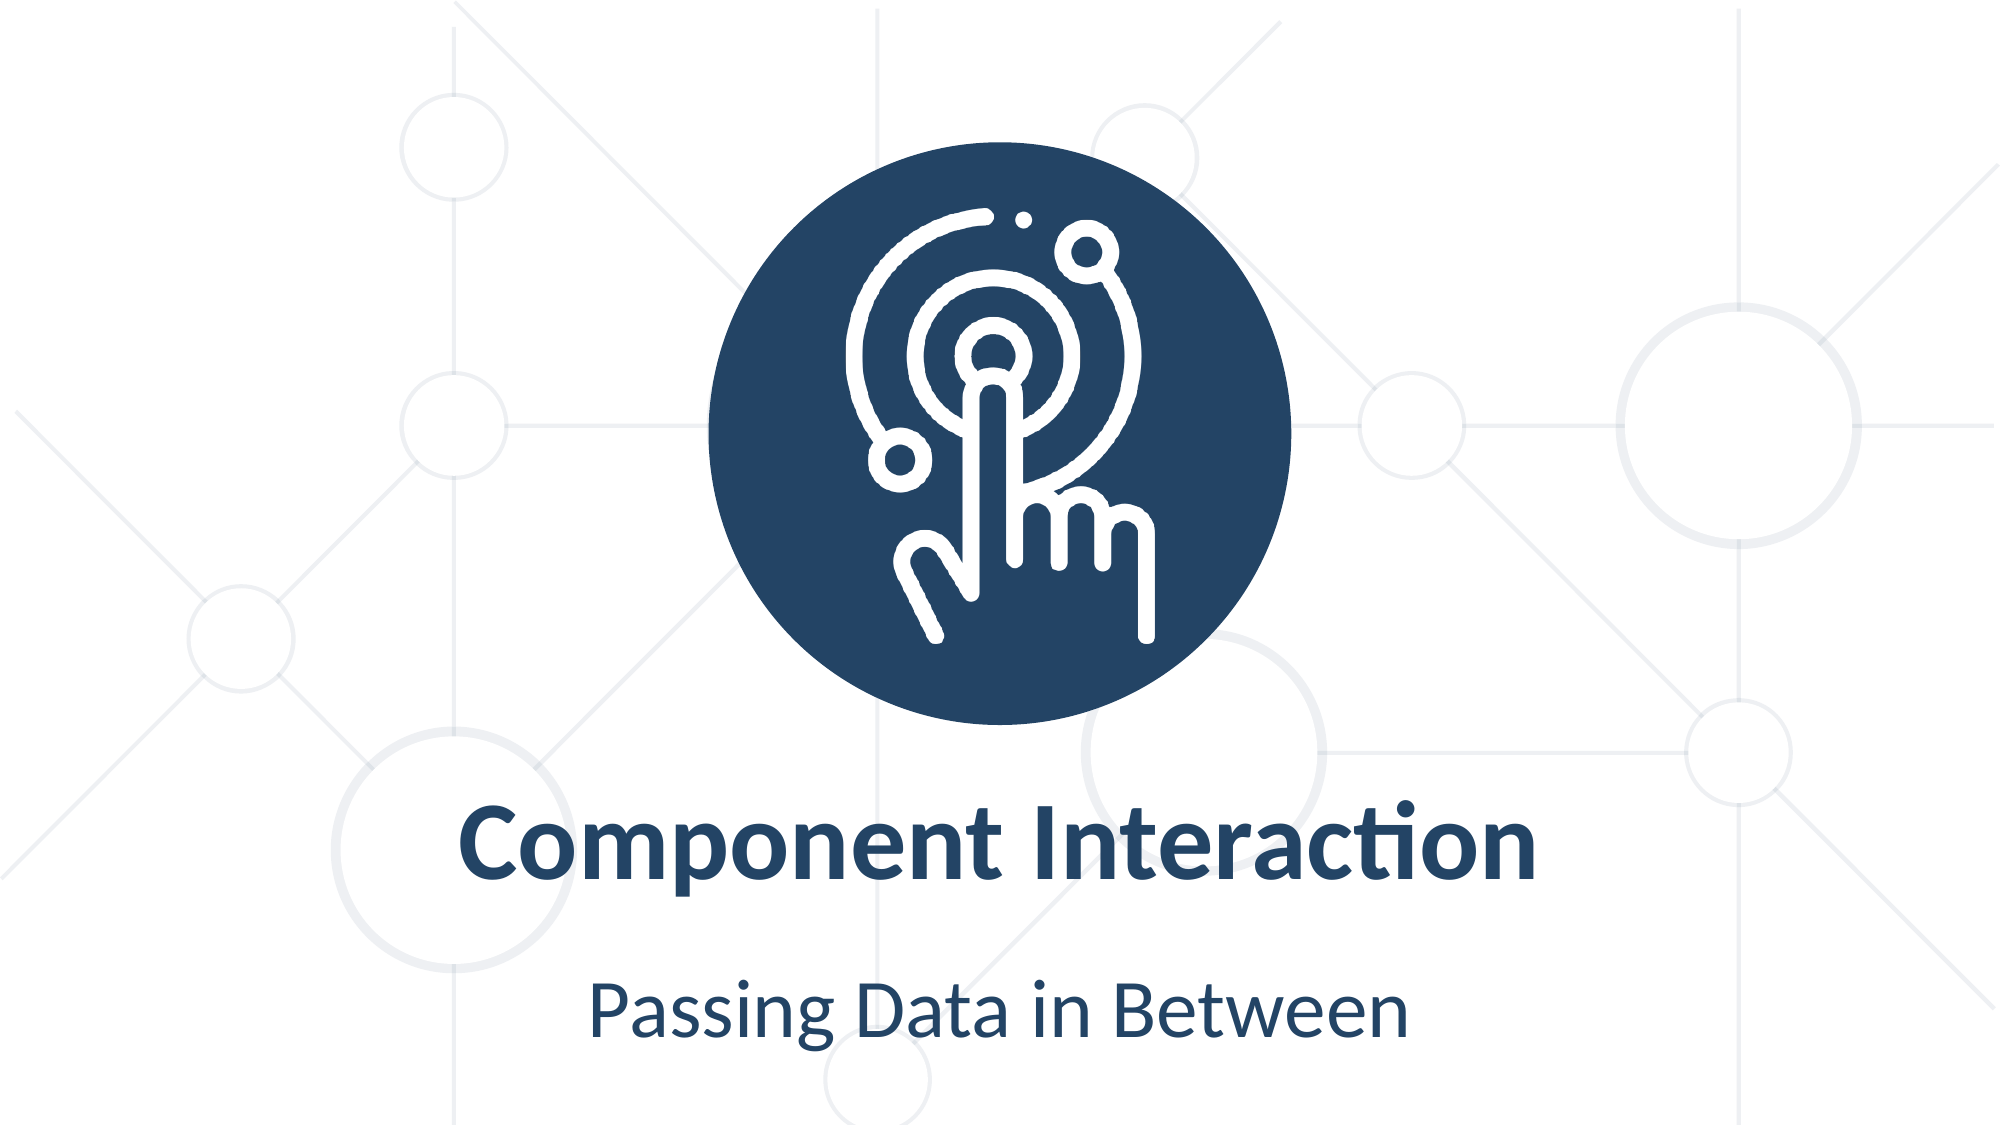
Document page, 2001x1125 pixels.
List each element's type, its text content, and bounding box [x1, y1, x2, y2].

title Component Interaction [100, 771, 1900, 898]
subtitle Passing Data in Between [100, 938, 1900, 1065]
picture [781, 207, 1218, 644]
